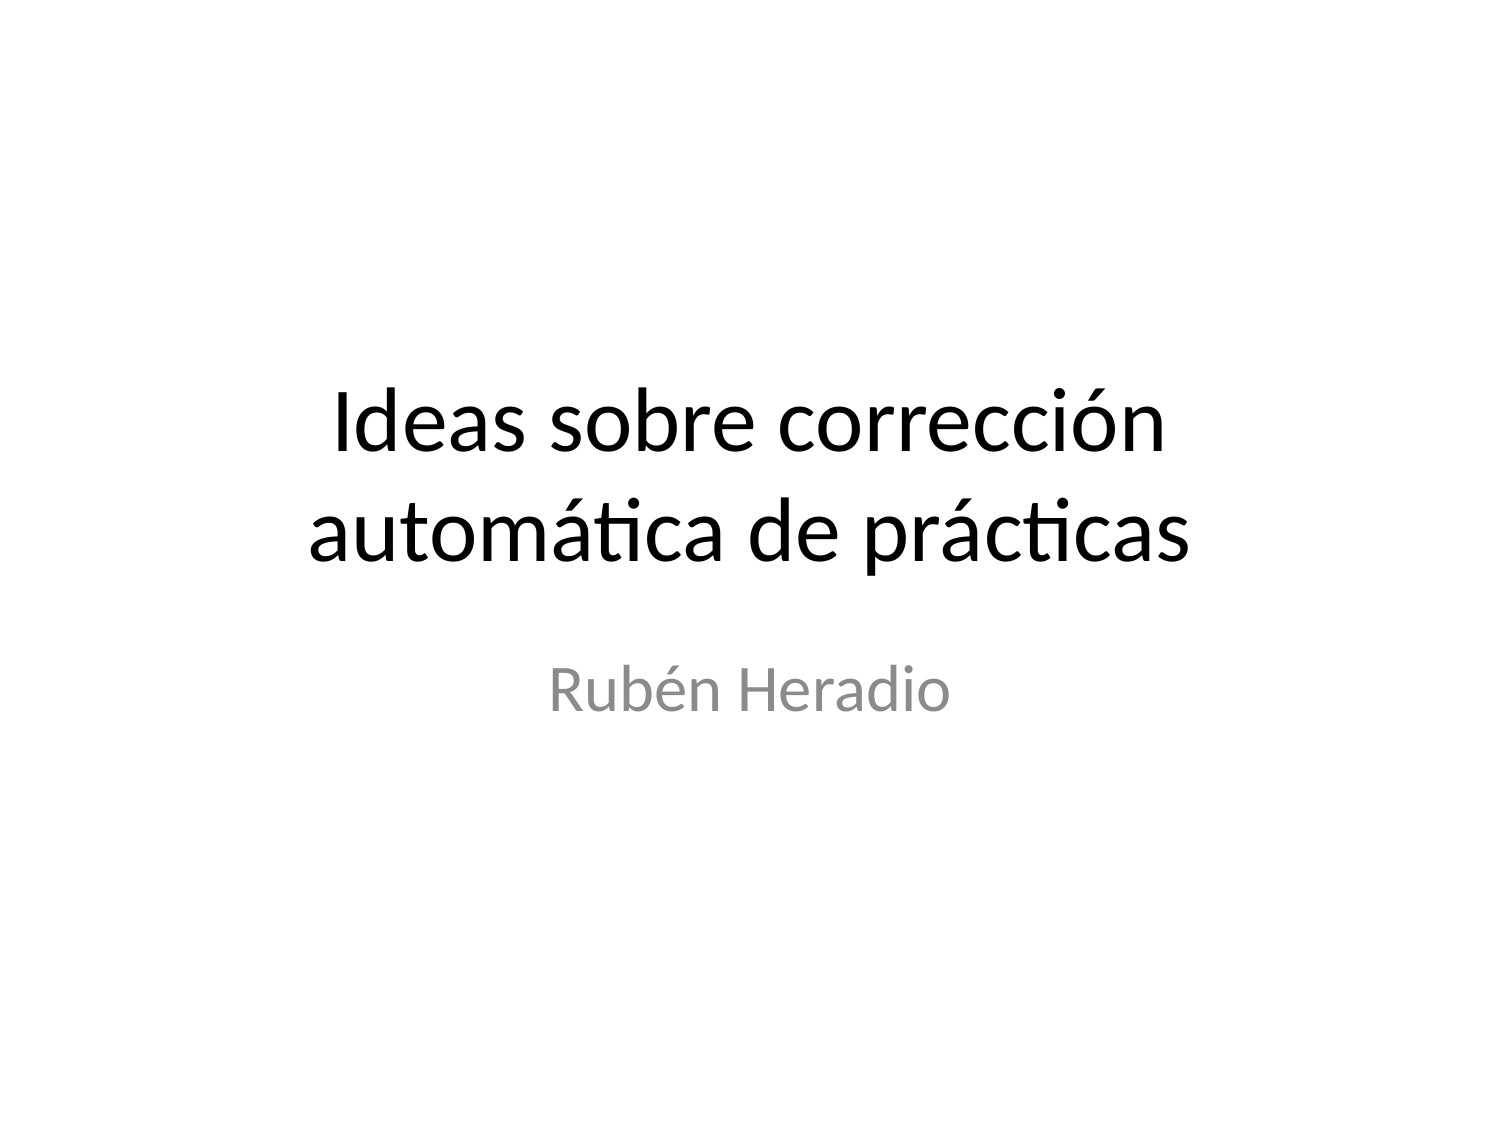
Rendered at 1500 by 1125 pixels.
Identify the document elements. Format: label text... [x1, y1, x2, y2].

title Ideas sobre corrección automática de prácticas [112, 349, 1388, 591]
subtitle Rubén Heradio [225, 637, 1275, 925]
